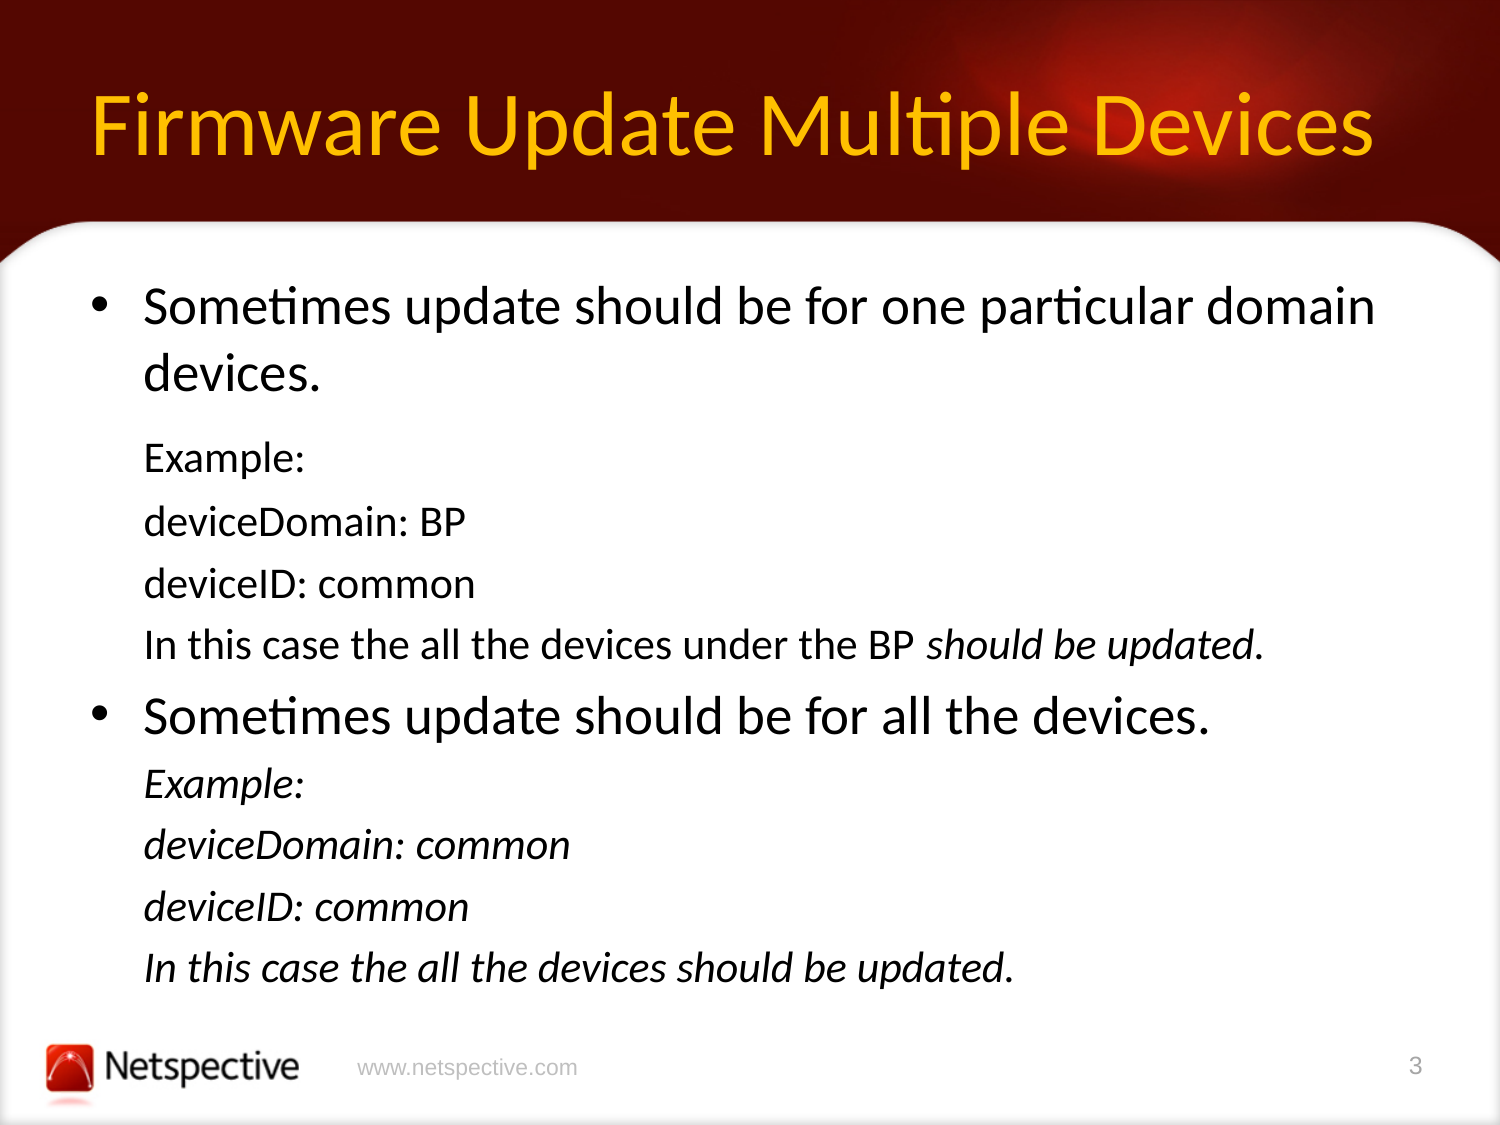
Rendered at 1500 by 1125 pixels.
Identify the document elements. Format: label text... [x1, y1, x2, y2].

picture [0, 0, 1500, 1125]
title Firmware Update Multiple Devices [75, 24, 1425, 213]
list Sometimes update should be for one particular domain devices. Example: deviceDomain: BP deviceID: common In this case the all the devices under the BP should be updated. Sometimes update should be for all the devices. Example: deviceDomain: common deviceID: common In this case the all the devices should be updated. [75, 262, 1425, 1005]
